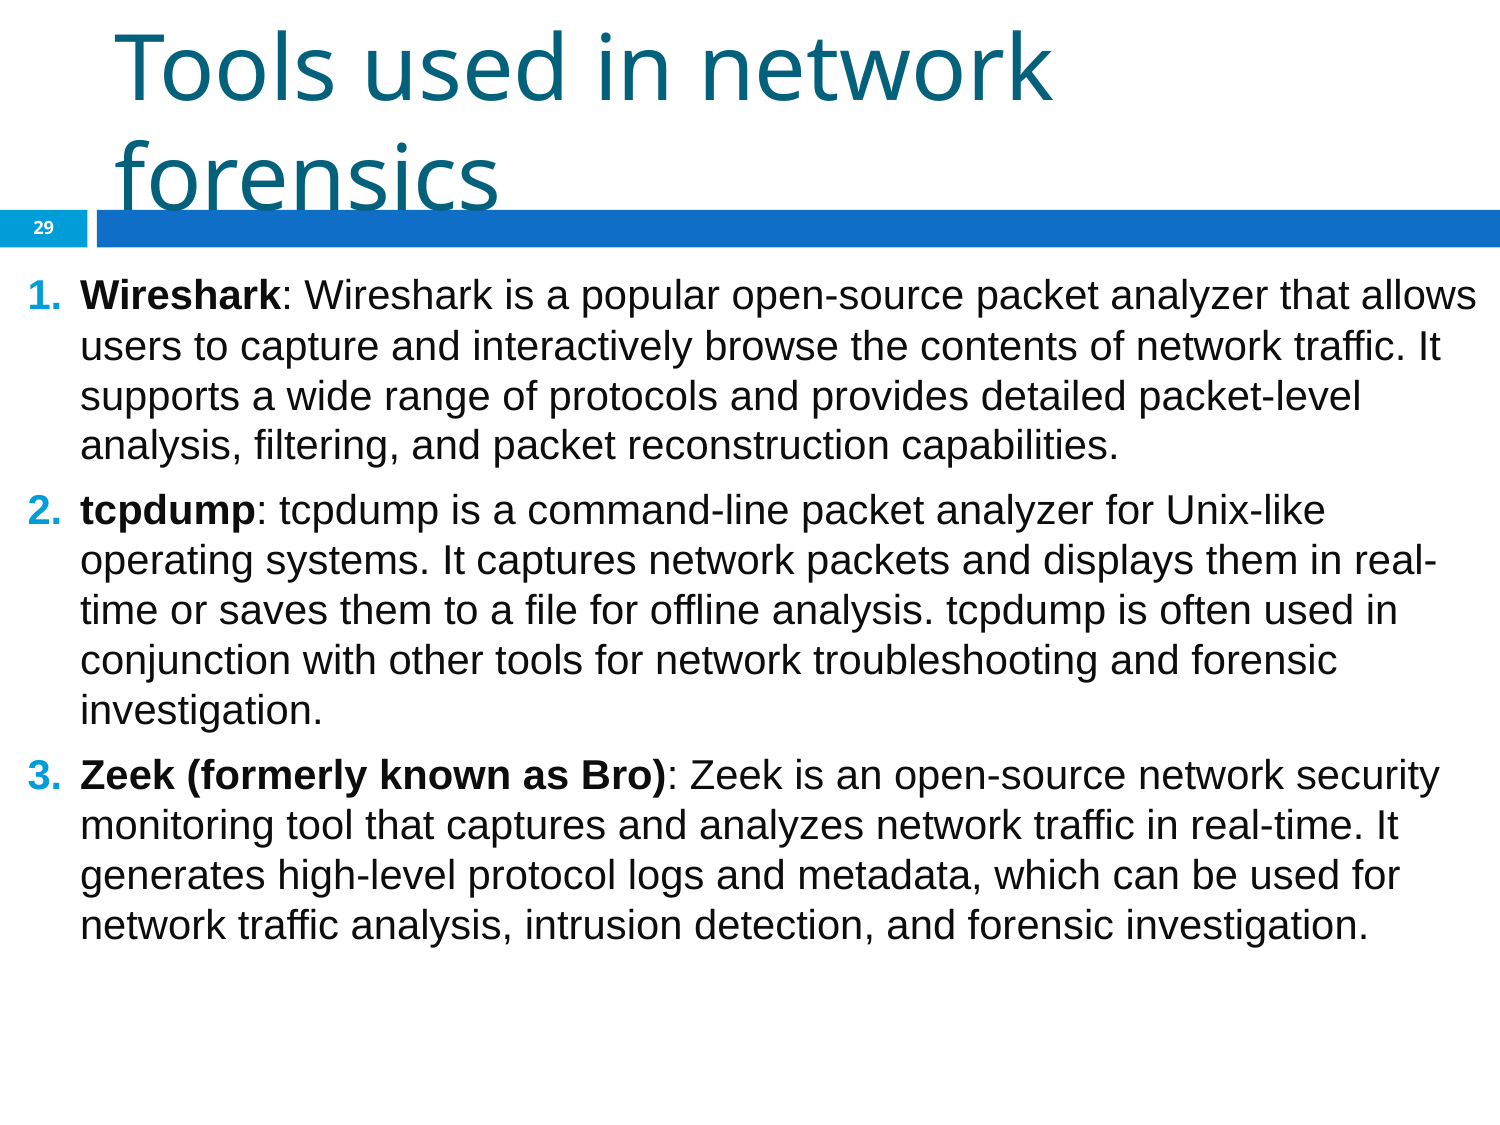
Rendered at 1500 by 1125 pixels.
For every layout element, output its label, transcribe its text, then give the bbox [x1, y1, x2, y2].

list Wireshark: Wireshark is a popular open-source packet analyzer that allows users to capture and interactively browse the contents of network traffic. It supports a wide range of protocols and provides detailed packet-level analysis, filtering, and packet reconstruction capabilities. tcpdump: tcpdump is a command-line packet analyzer for Unix-like operating systems. It captures network packets and displays them in real-time or saves them to a file for offline analysis. tcpdump is often used in conjunction with other tools for network troubleshooting and forensic investigation. Zeek (formerly known as Bro): Zeek is an open-source network security monitoring tool that captures and analyzes network traffic in real-time. It generates high-level protocol logs and metadata, which can be used for network traffic analysis, intrusion detection, and forensic investigation. [12, 260, 1500, 1113]
title Tools used in network forensics [99, 37, 1438, 200]
slide_number ‹#› [0, 208, 88, 249]
